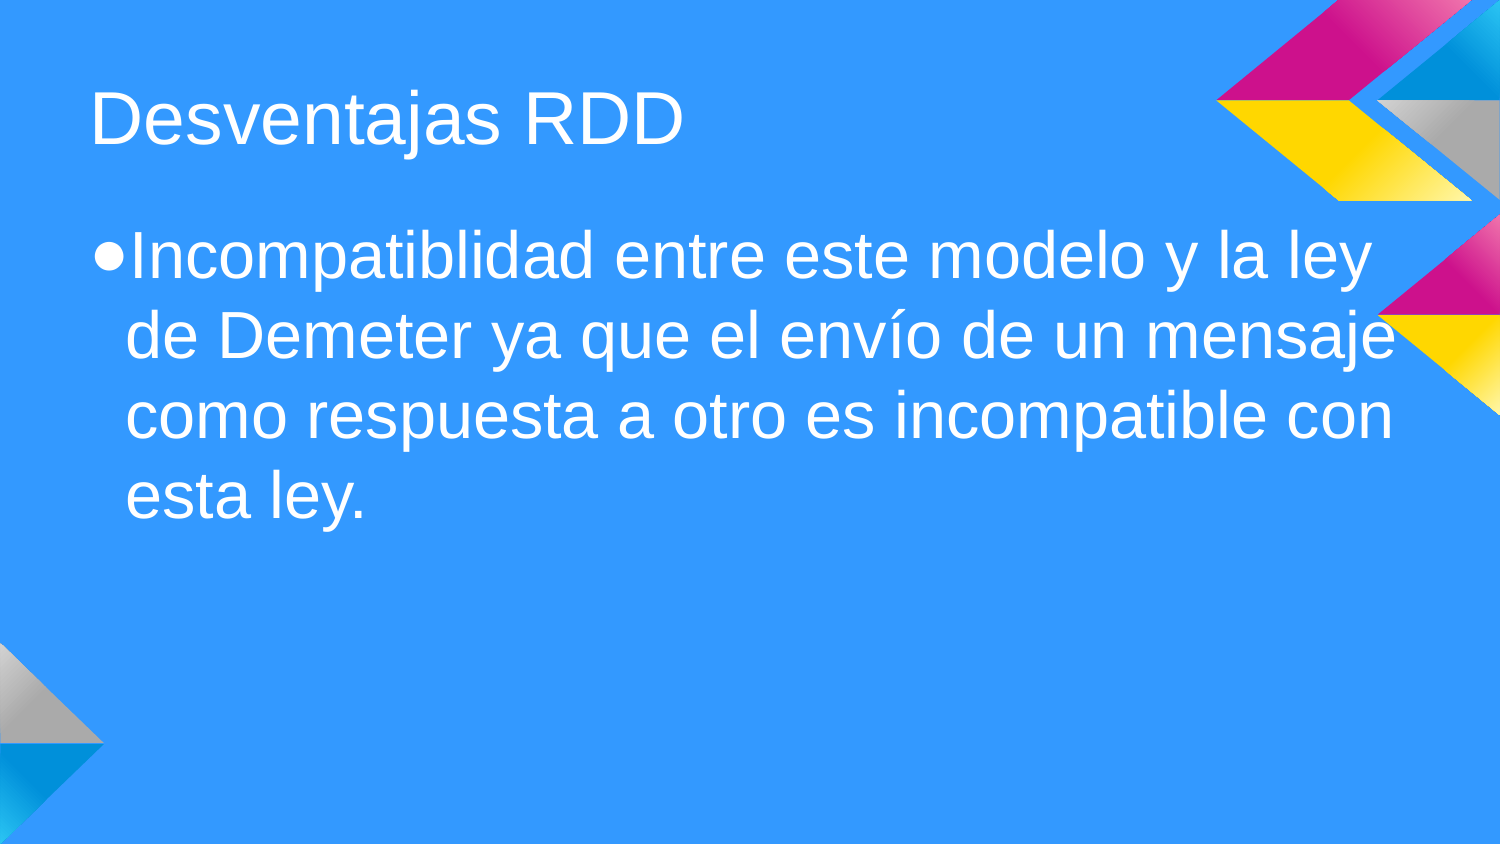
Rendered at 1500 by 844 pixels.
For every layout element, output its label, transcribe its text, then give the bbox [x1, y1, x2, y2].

text_box Desventajas RDD [74, 33, 1204, 175]
text_box Incompatiblidad entre este modelo y la ley de Demeter ya que el envío de un mensaje como respuesta a otro es incompatible con esta ley. [74, 196, 1425, 793]
